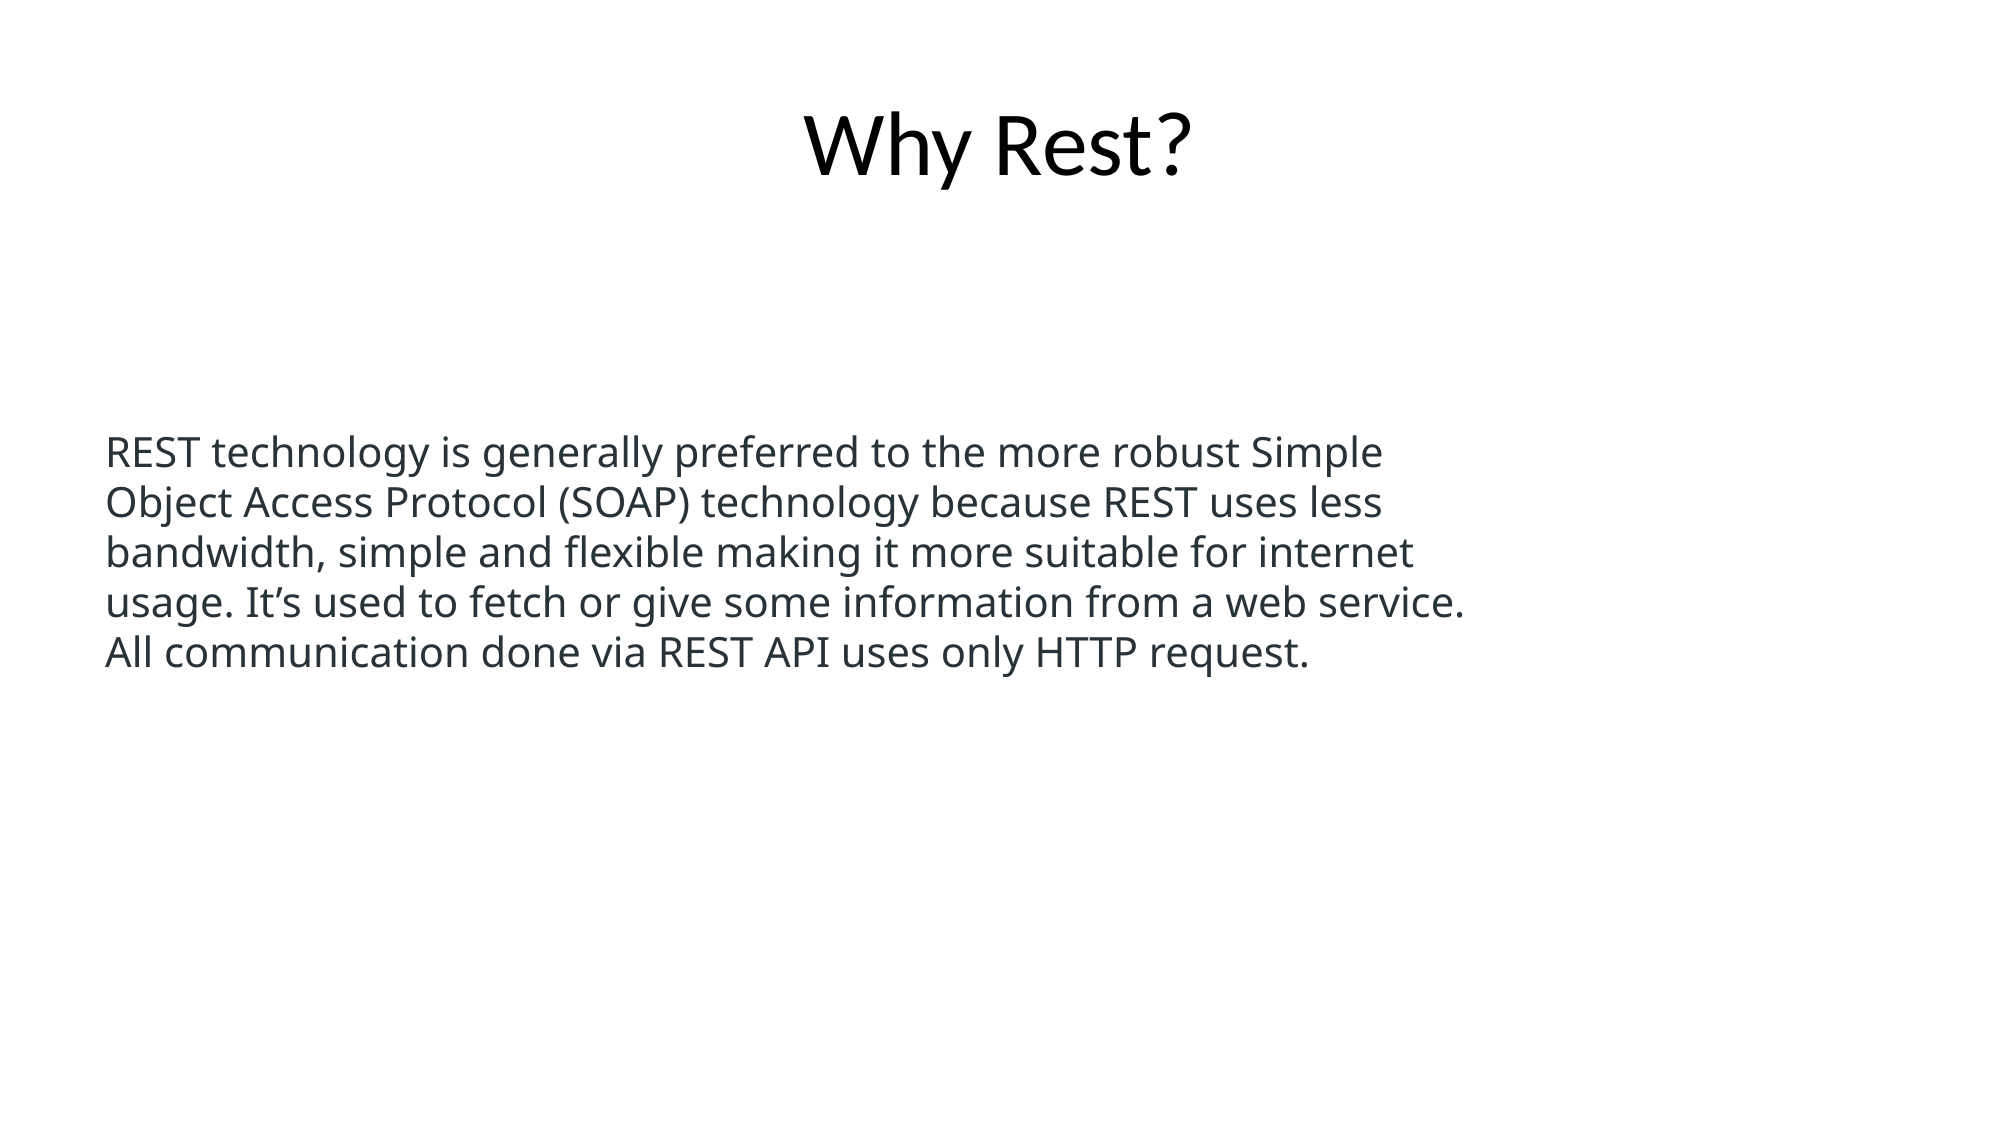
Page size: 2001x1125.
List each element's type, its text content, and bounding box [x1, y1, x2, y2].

title Why Rest? [99, 45, 1900, 233]
text_box REST technology is generally preferred to the more robust Simple Object Access Protocol (SOAP) technology because REST uses less bandwidth, simple and flexible making it more suitable for internet usage. It’s used to fetch or give some information from a web service. All communication done via REST API uses only HTTP request. [90, 418, 1500, 684]
